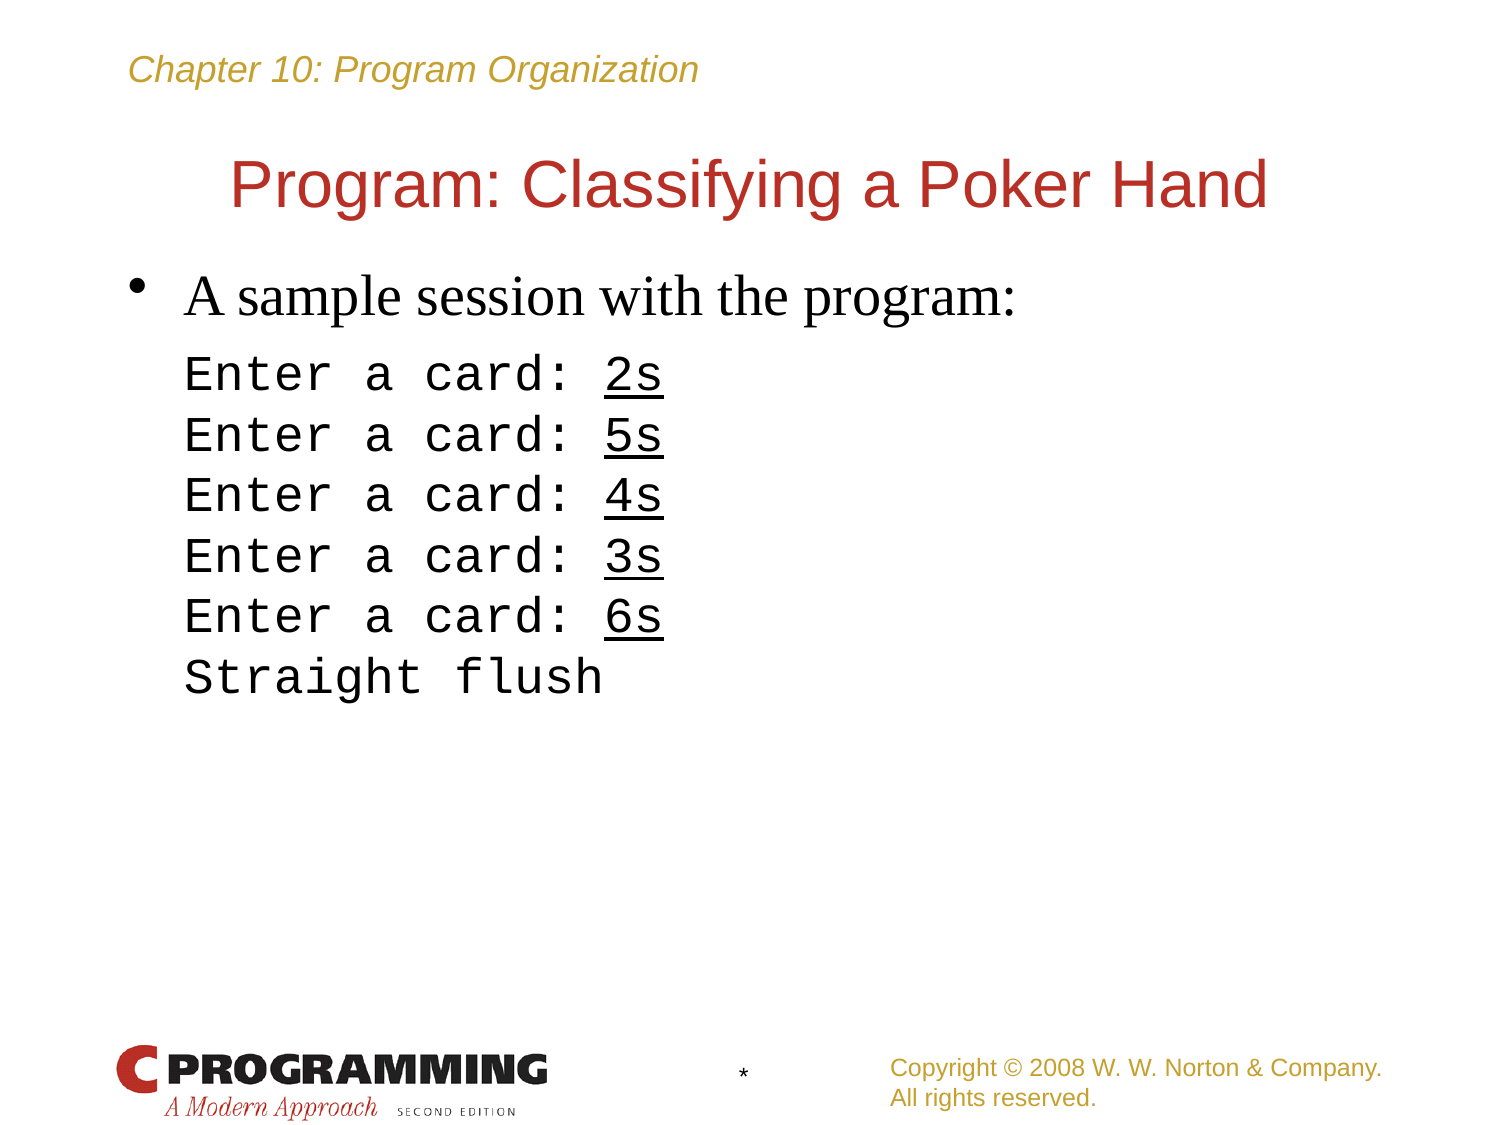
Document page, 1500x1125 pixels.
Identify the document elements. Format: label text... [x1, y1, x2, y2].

text_box * [687, 1050, 800, 1100]
title Program: Classifying a Poker Hand [112, 125, 1388, 238]
text_box Copyright © 2008 W. W. Norton & Company. All rights reserved. [874, 1043, 1388, 1119]
picture [112, 1041, 550, 1123]
list A sample session with the program: Enter a card: 2s Enter a card: 5s Enter a card: 4s Enter a card: 3s Enter a card: 6s Straight flush [112, 249, 1388, 1038]
